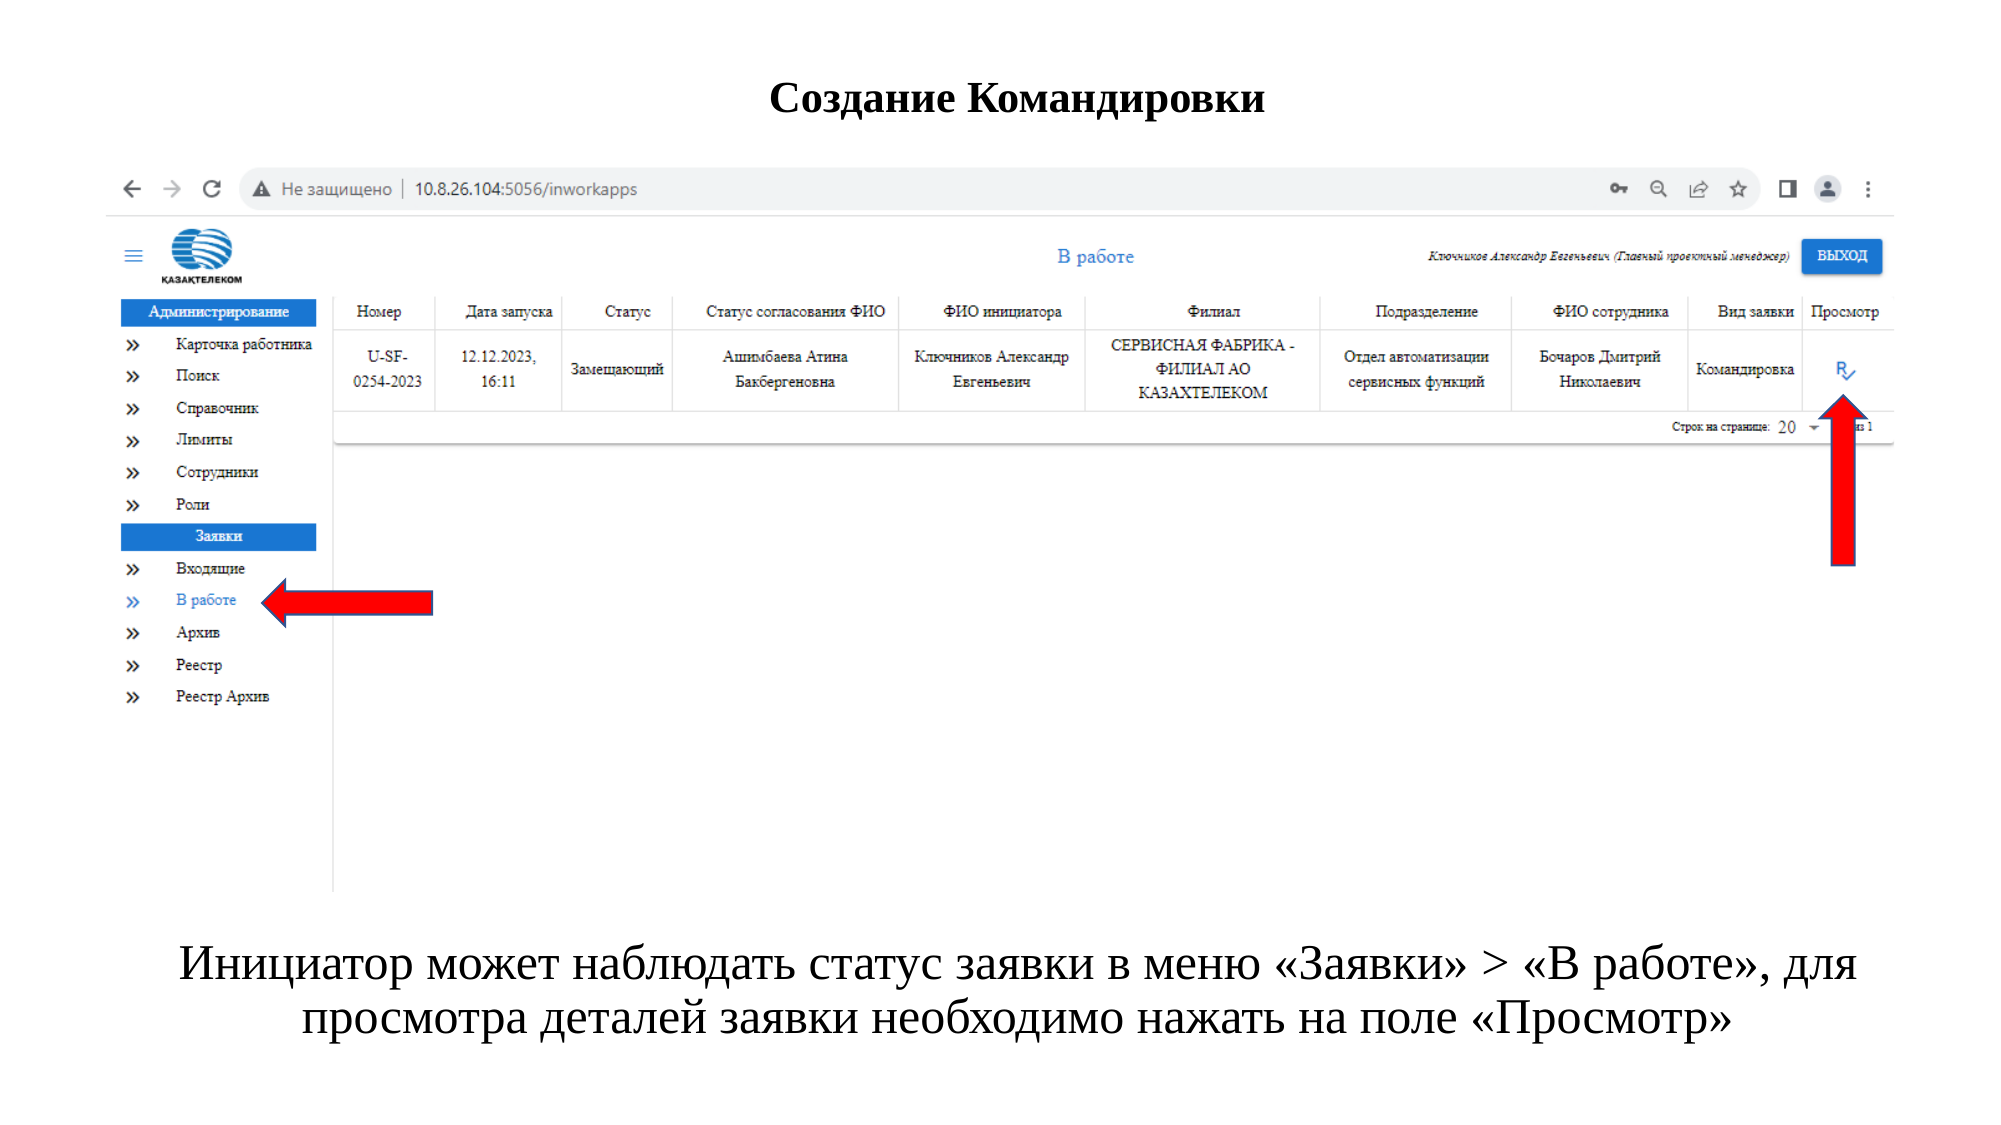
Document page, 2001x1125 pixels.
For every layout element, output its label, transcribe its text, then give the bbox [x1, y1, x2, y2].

picture [105, 165, 1895, 892]
title Создание Командировки [105, 66, 1931, 131]
subtitle Инициатор может наблюдать статус заявки в меню «Заявки» > «В работе», для просмотра деталей заявки необходимо нажать на поле «Просмотр» [105, 891, 1931, 1090]
